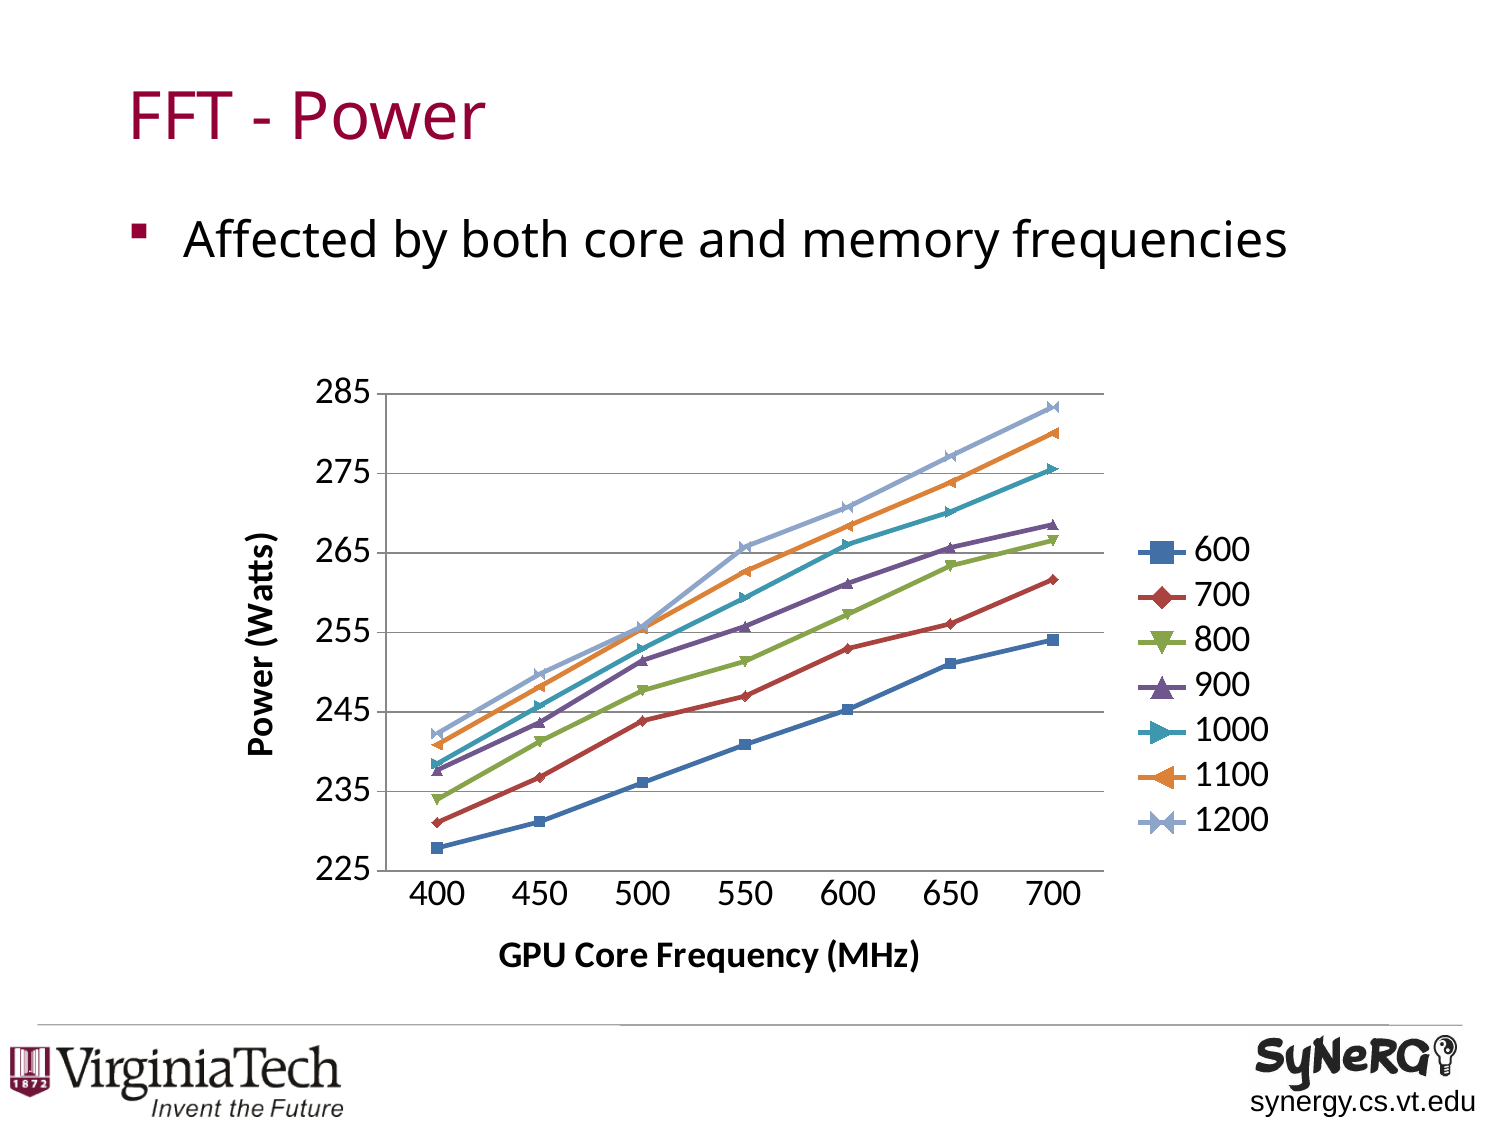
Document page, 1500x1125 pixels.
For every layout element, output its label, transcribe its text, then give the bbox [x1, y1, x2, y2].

picture [1250, 1031, 1460, 1095]
list Affected by both core and memory frequencies [112, 199, 1388, 951]
title FFT - Power [112, 49, 1388, 176]
picture [0, 1035, 350, 1125]
chart [206, 362, 1294, 1013]
